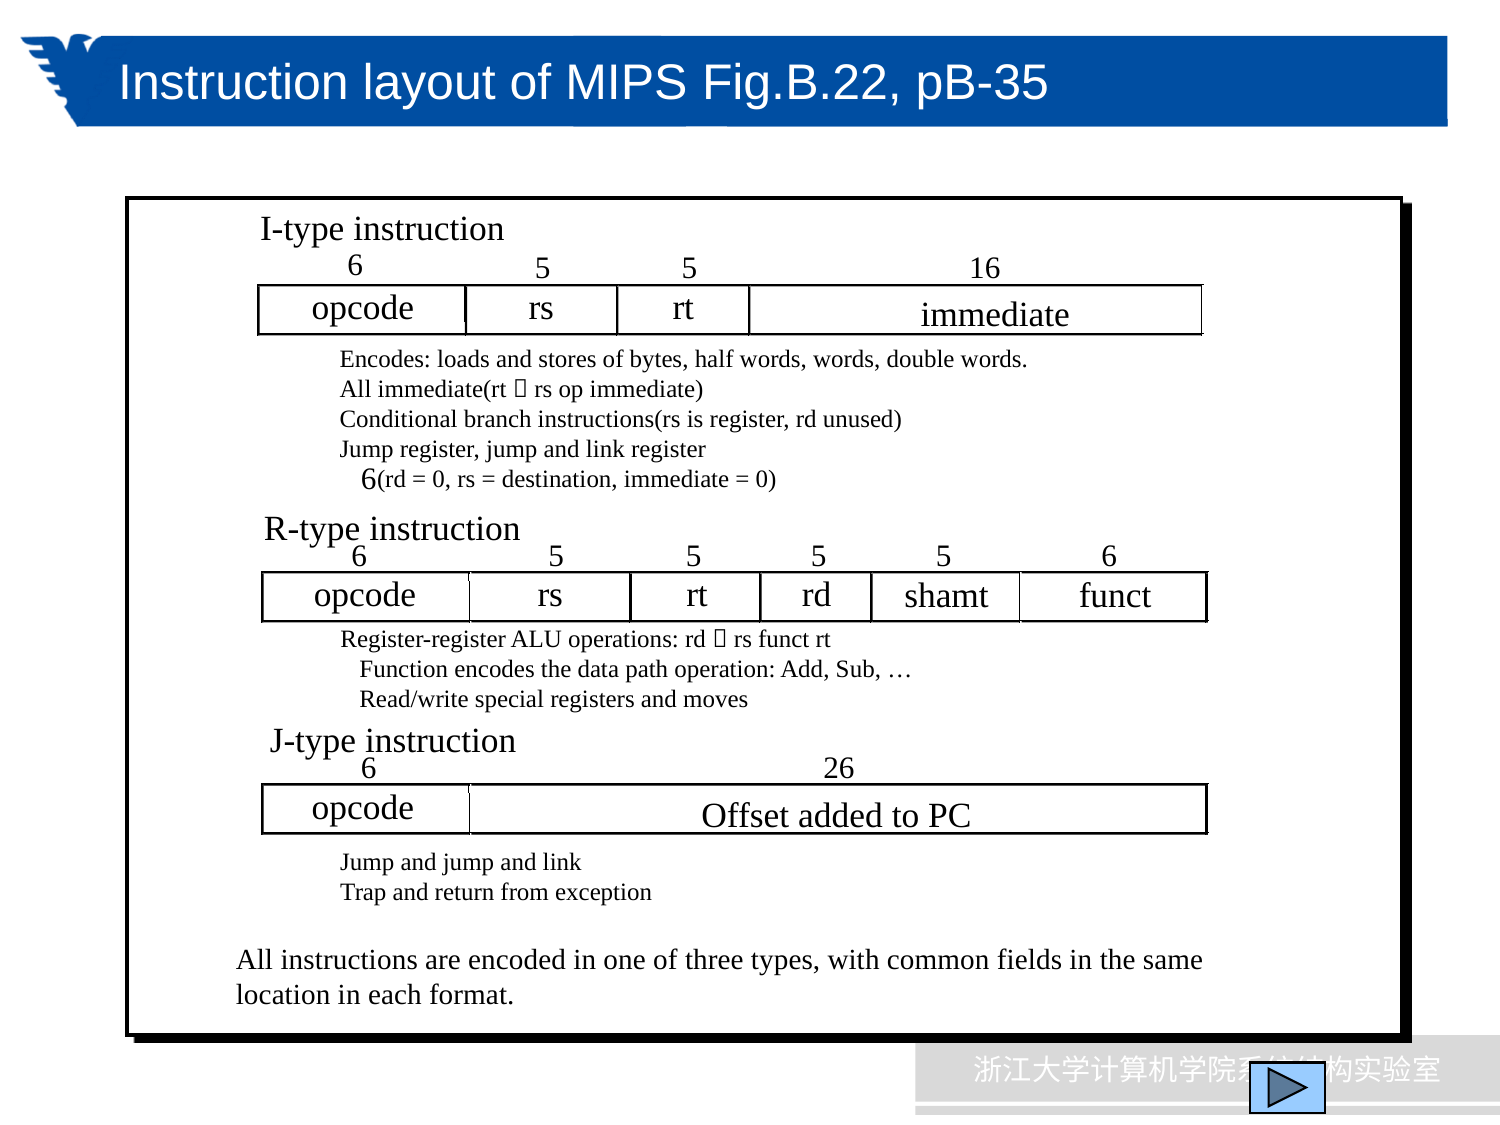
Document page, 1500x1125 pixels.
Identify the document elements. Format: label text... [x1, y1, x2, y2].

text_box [126, 197, 1402, 1036]
title Instruction layout of MIPS Fig.B.22, pB-35 [103, 38, 1400, 121]
text_box [1249, 1062, 1325, 1113]
picture [5, 19, 148, 127]
